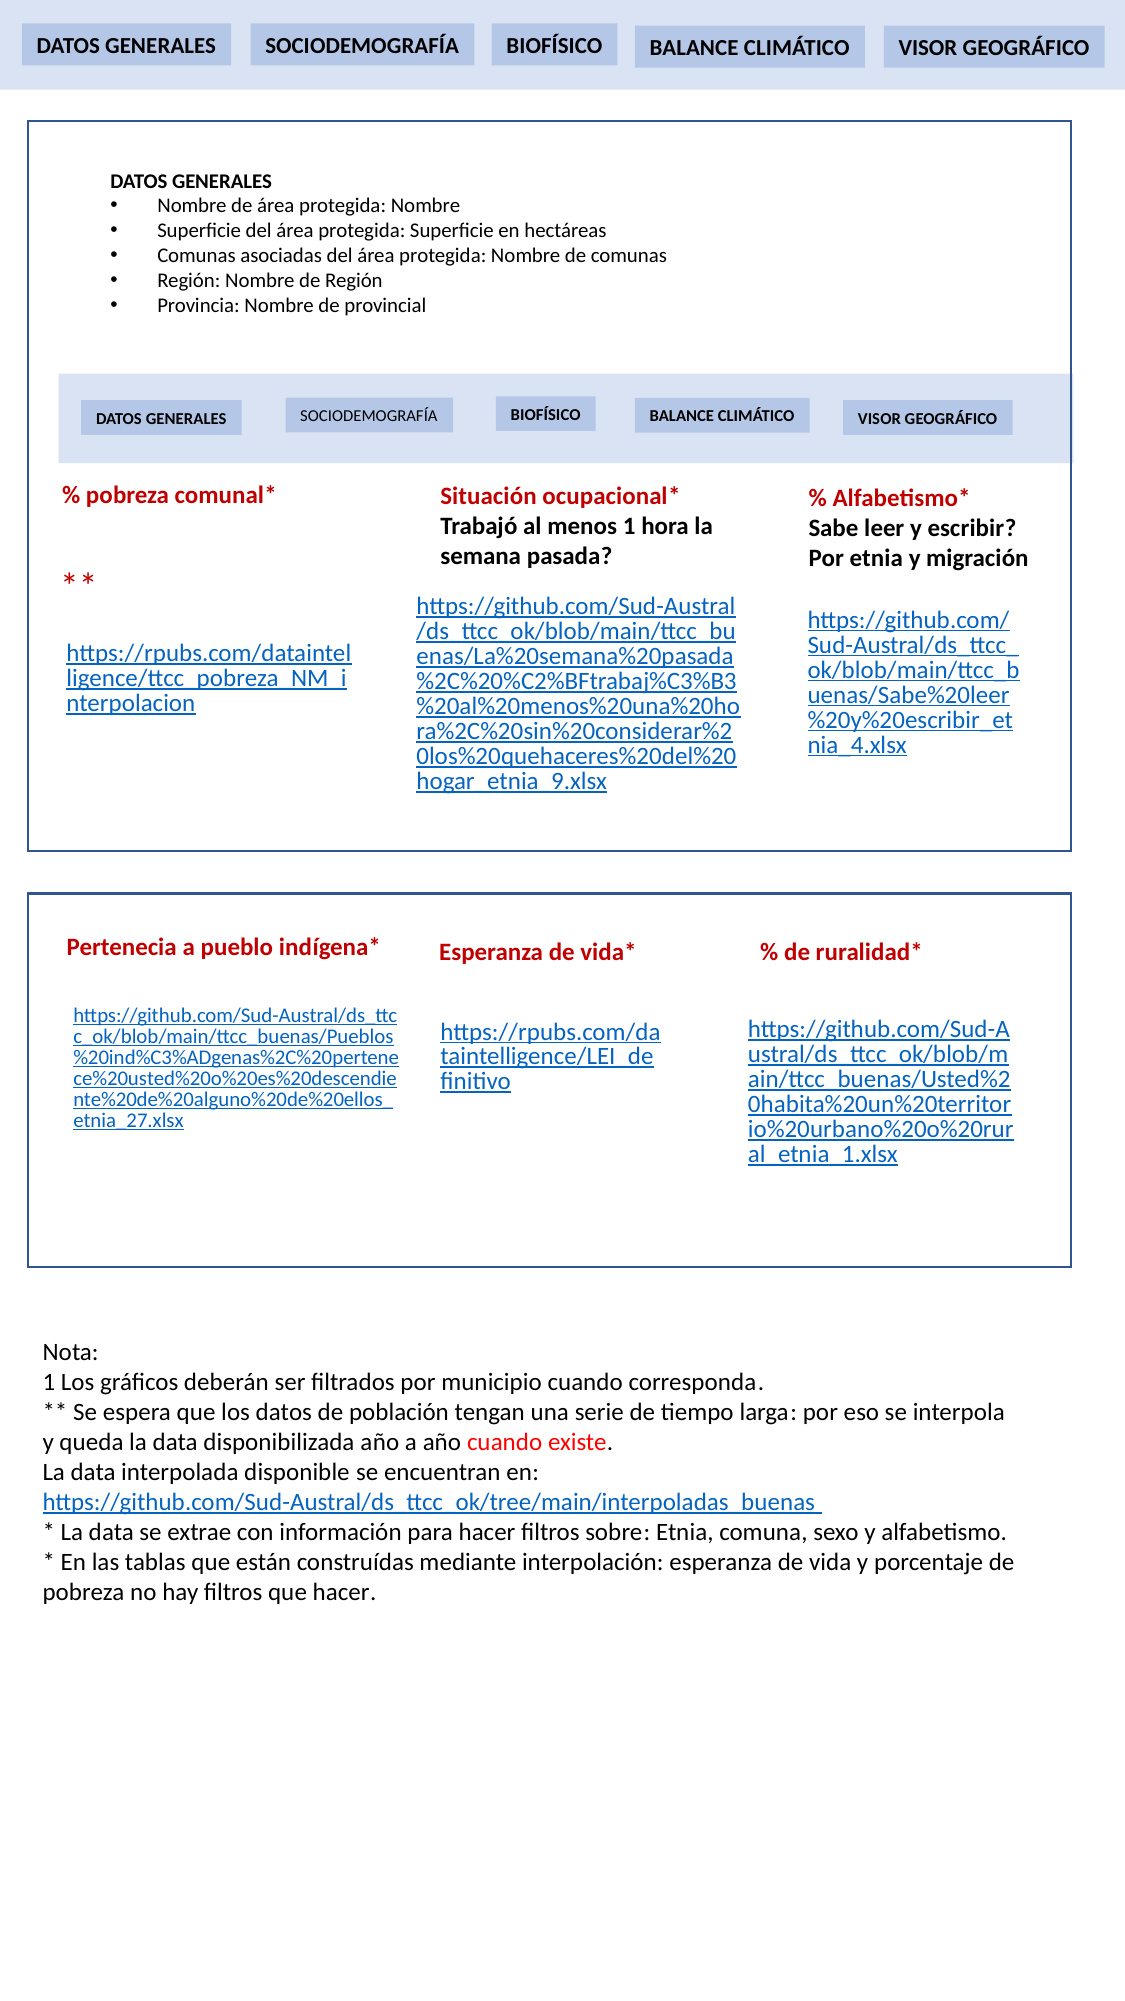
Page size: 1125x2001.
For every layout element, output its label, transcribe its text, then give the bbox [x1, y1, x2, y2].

text_box % pobreza comunal* [47, 471, 340, 546]
text_box [27, 120, 1072, 852]
text_box https://rpubs.com/dataintelligence/ttcc_pobreza_NM_interpolacion [51, 629, 370, 674]
text_box Pertenecia a pueblo indígena* [51, 923, 396, 998]
text_box [0, 0, 1125, 91]
text_box BIOFÍSICO [491, 23, 618, 66]
text_box DATOS GENERALES [81, 400, 242, 435]
text_box SOCIODEMOGRAFÍA [285, 397, 454, 433]
text_box ** [45, 554, 313, 615]
text_box BIOFÍSICO [495, 396, 596, 431]
text_box Situación ocupacional* Trabajó al menos 1 hora la semana pasada? [425, 471, 735, 577]
text_box VISOR GEOGRÁFICO [883, 25, 1105, 68]
text_box https://github.com/Sud-Austral/ds_ttcc_ok/blob/main/ttcc_buenas/Pueblos%20ind%C3%ADgenas%2C%20pertenece%20usted%20o%20es%20descendiente%20de%20alguno%20de%20ellos_etnia_27.xlsx [58, 994, 416, 1035]
text_box SOCIODEMOGRAFÍA [250, 23, 475, 66]
text_box https://github.com/Sud-Austral/ds_ttcc_ok/blob/main/ttcc_buenas/Usted%20habita%20un%20territorio%20urbano%20o%20rural_etnia_1.xlsx [733, 1005, 1032, 1050]
text_box [27, 892, 1072, 1268]
text_box DATOS GENERALES [21, 23, 232, 66]
text_box VISOR GEOGRÁFICO [843, 400, 1013, 435]
text_box https://github.com/Sud-Austral/ds_ttcc_ok/blob/main/ttcc_buenas/La%20semana%20pasada%2C%20%C2%BFtrabaj%C3%B3%20al%20menos%20una%20hora%2C%20sin%20considerar%20los%20quehaceres%20del%20hogar_etnia_9.xlsx [401, 582, 759, 628]
text_box https://rpubs.com/dataintelligence/LEI_definitivo [425, 1007, 681, 1053]
text_box https://github.com/Sud-Austral/ds_ttcc_ok/blob/main/ttcc_buenas/Sabe%20leer%20y%20escribir_etnia_4.xlsx [792, 595, 1035, 641]
text_box BALANCE CLIMÁTICO [634, 25, 865, 68]
text_box % de ruralidad* [745, 927, 939, 973]
text_box BALANCE CLIMÁTICO [634, 397, 810, 433]
text_box % Alfabetismo* Sabe leer y escribir? Por etnia y migración [793, 474, 1044, 579]
text_box Nota: 1 Los gráficos deberán ser filtrados por municipio cuando corresponda. ** Se espera que los datos de población tengan una serie de tiempo larga: por eso se interpola y queda la data disponibilizada año a año cuando existe. La data interpolada disponible se encuentran en: https://github.com/Sud-Austral/ds_ttcc_ok/tree/main/interpoladas_buenas * La data se extrae con información para hacer filtros sobre: Etnia, comuna, sexo y alfabetismo. * En las tablas que están construídas mediante interpolación: esperanza de vida y porcentaje de pobreza no hay filtros que hacer. [27, 1328, 1064, 1613]
text_box Esperanza de vida* [424, 927, 652, 973]
